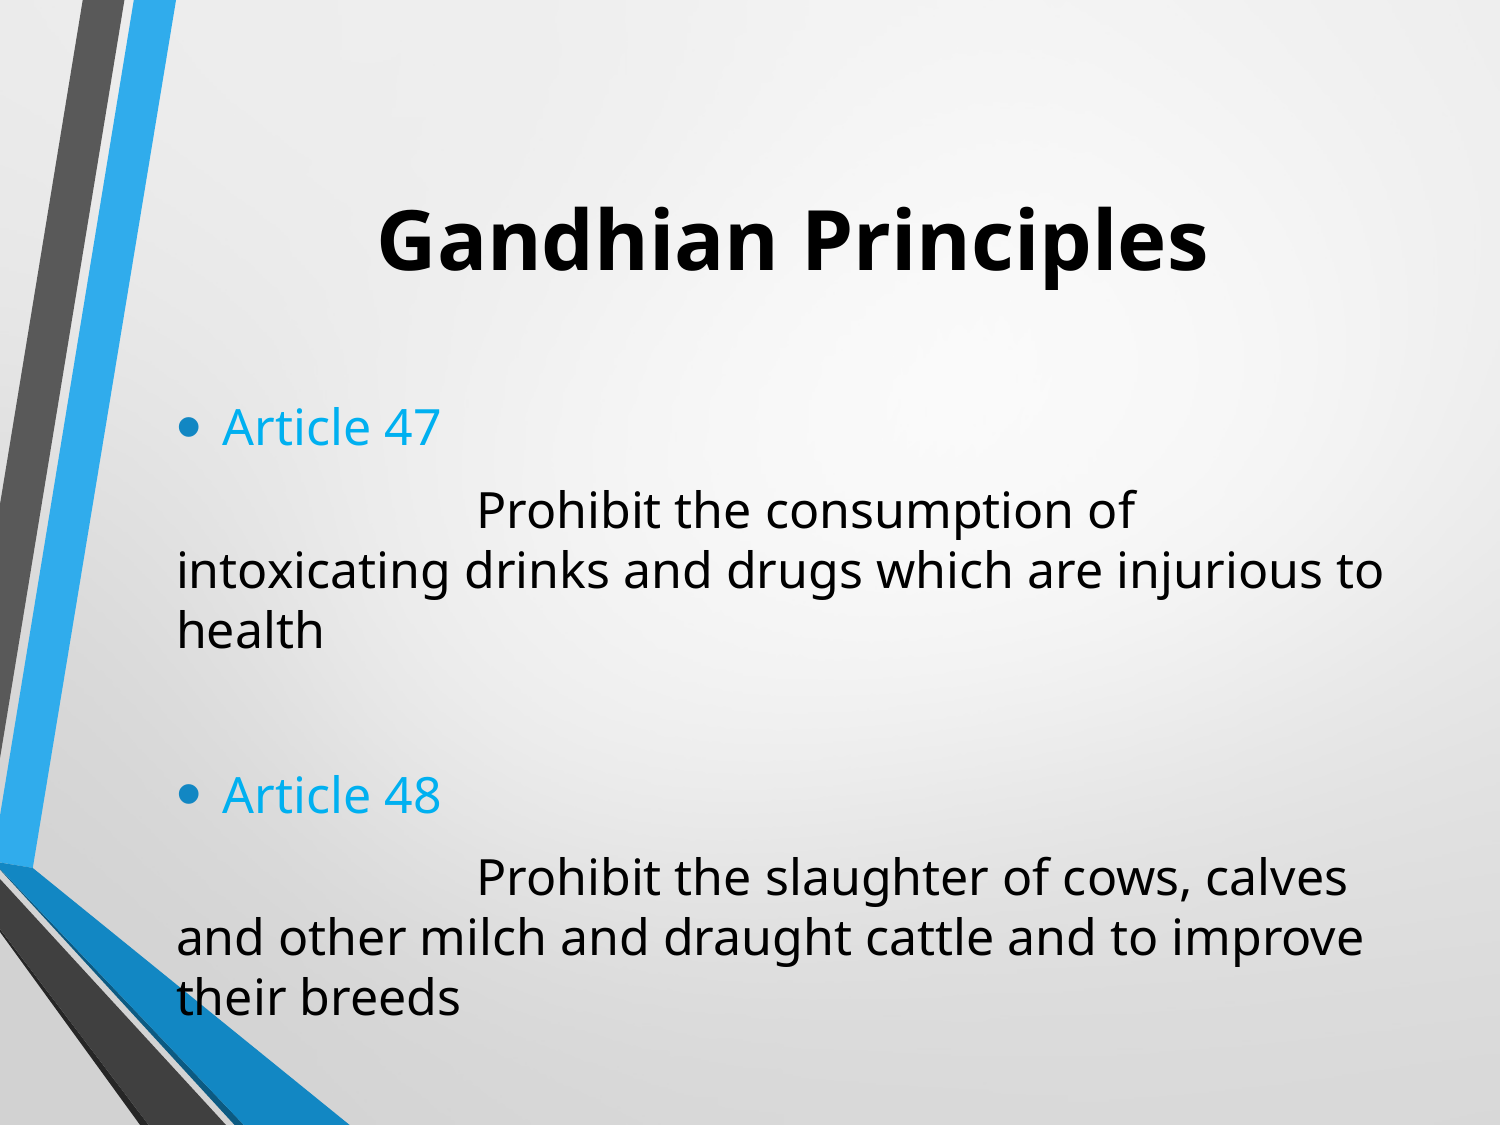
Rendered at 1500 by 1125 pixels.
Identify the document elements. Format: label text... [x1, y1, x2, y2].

title Gandhian Principles [161, 75, 1425, 400]
list Article 47 Prohibit the consumption of intoxicating drinks and drugs which are injurious to health Article 48 Prohibit the slaughter of cows, calves and other milch and draught cattle and to improve their breeds [161, 437, 1425, 985]
